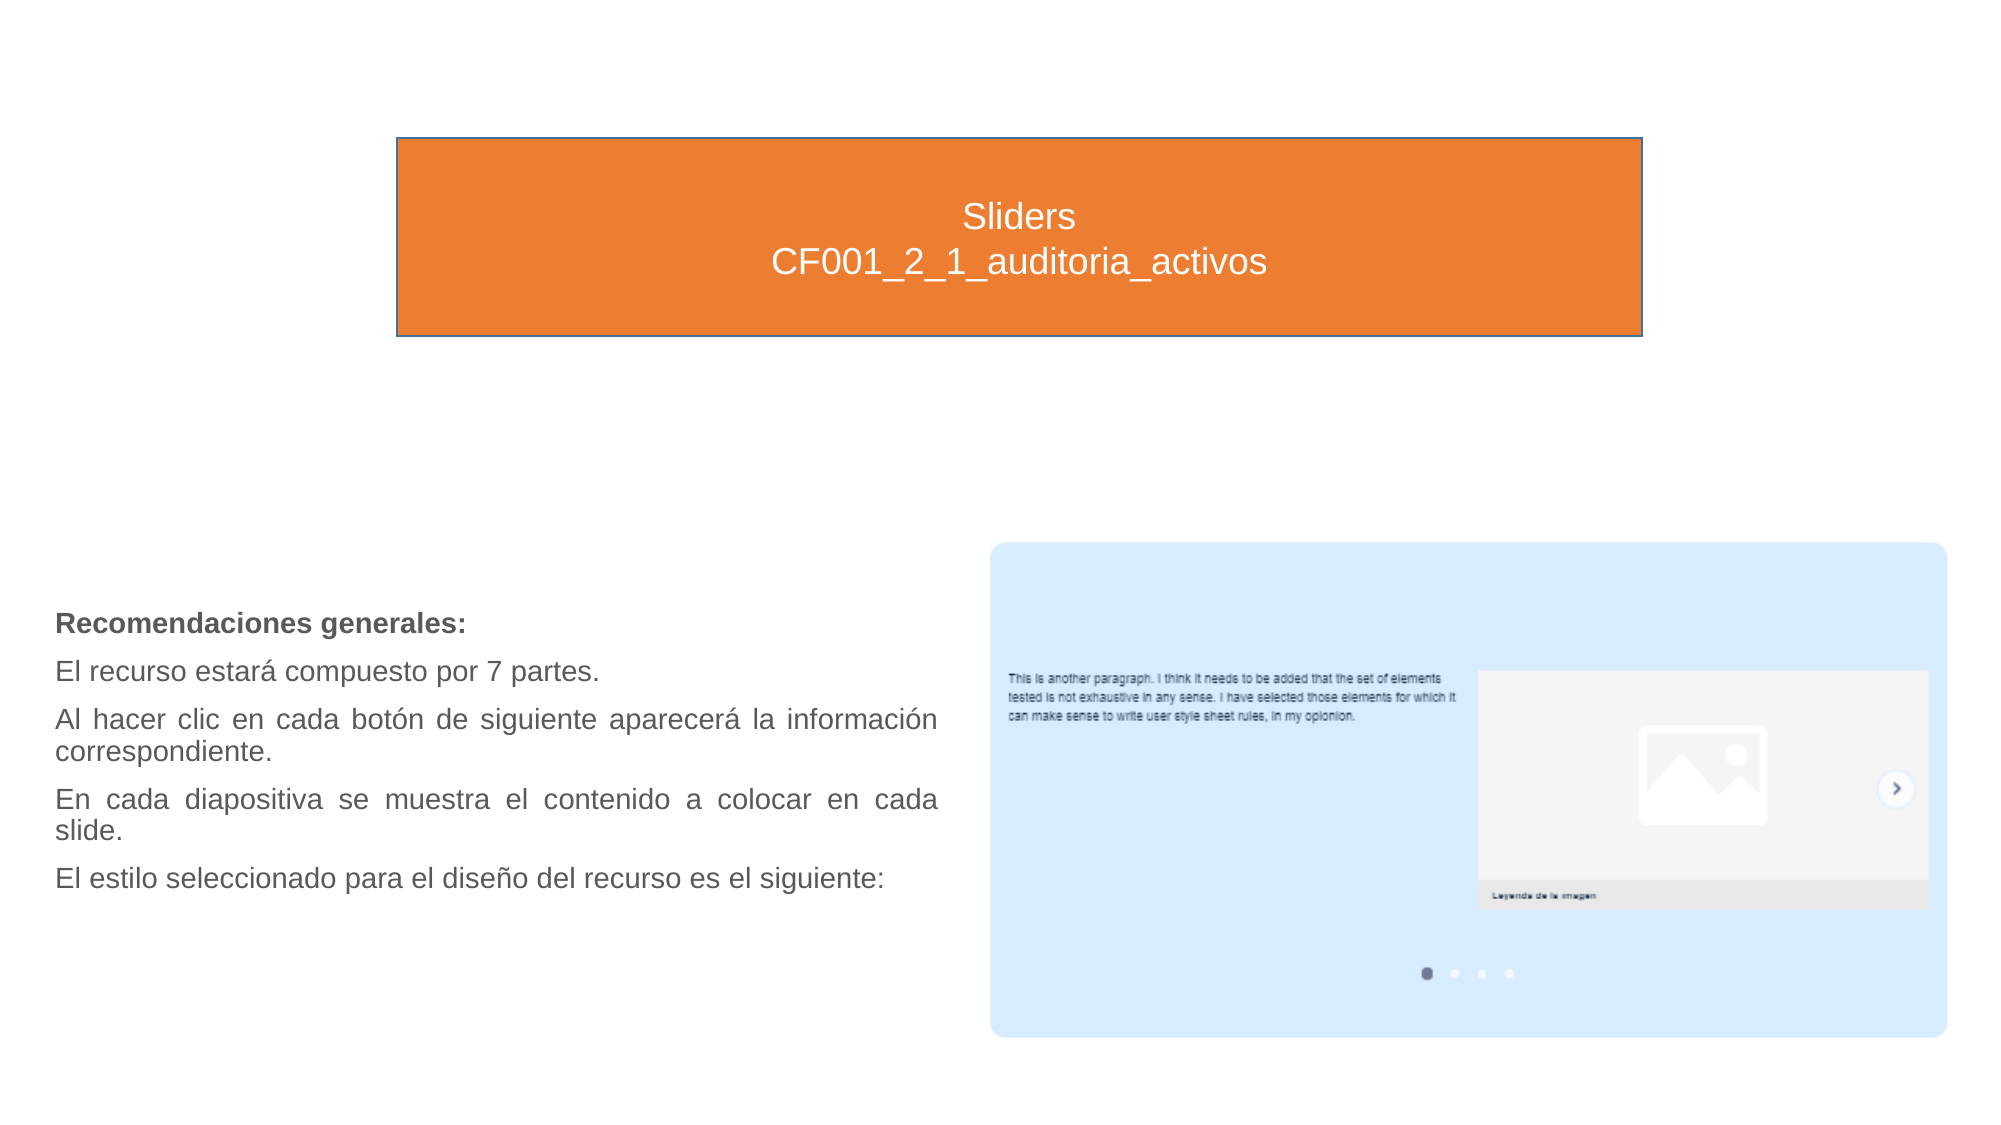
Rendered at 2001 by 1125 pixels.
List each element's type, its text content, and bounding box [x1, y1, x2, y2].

text_box Recomendaciones generales: El recurso estará compuesto por 7 partes. Al hacer clic en cada botón de siguiente aparecerá la información correspondiente. En cada diapositiva se muestra el contenido a colocar en cada slide. El estilo seleccionado para el diseño del recurso es el siguiente: [40, 601, 955, 999]
text_box Sliders CF001_2_1_auditoria_activos [396, 137, 1642, 337]
picture [978, 523, 1961, 1050]
